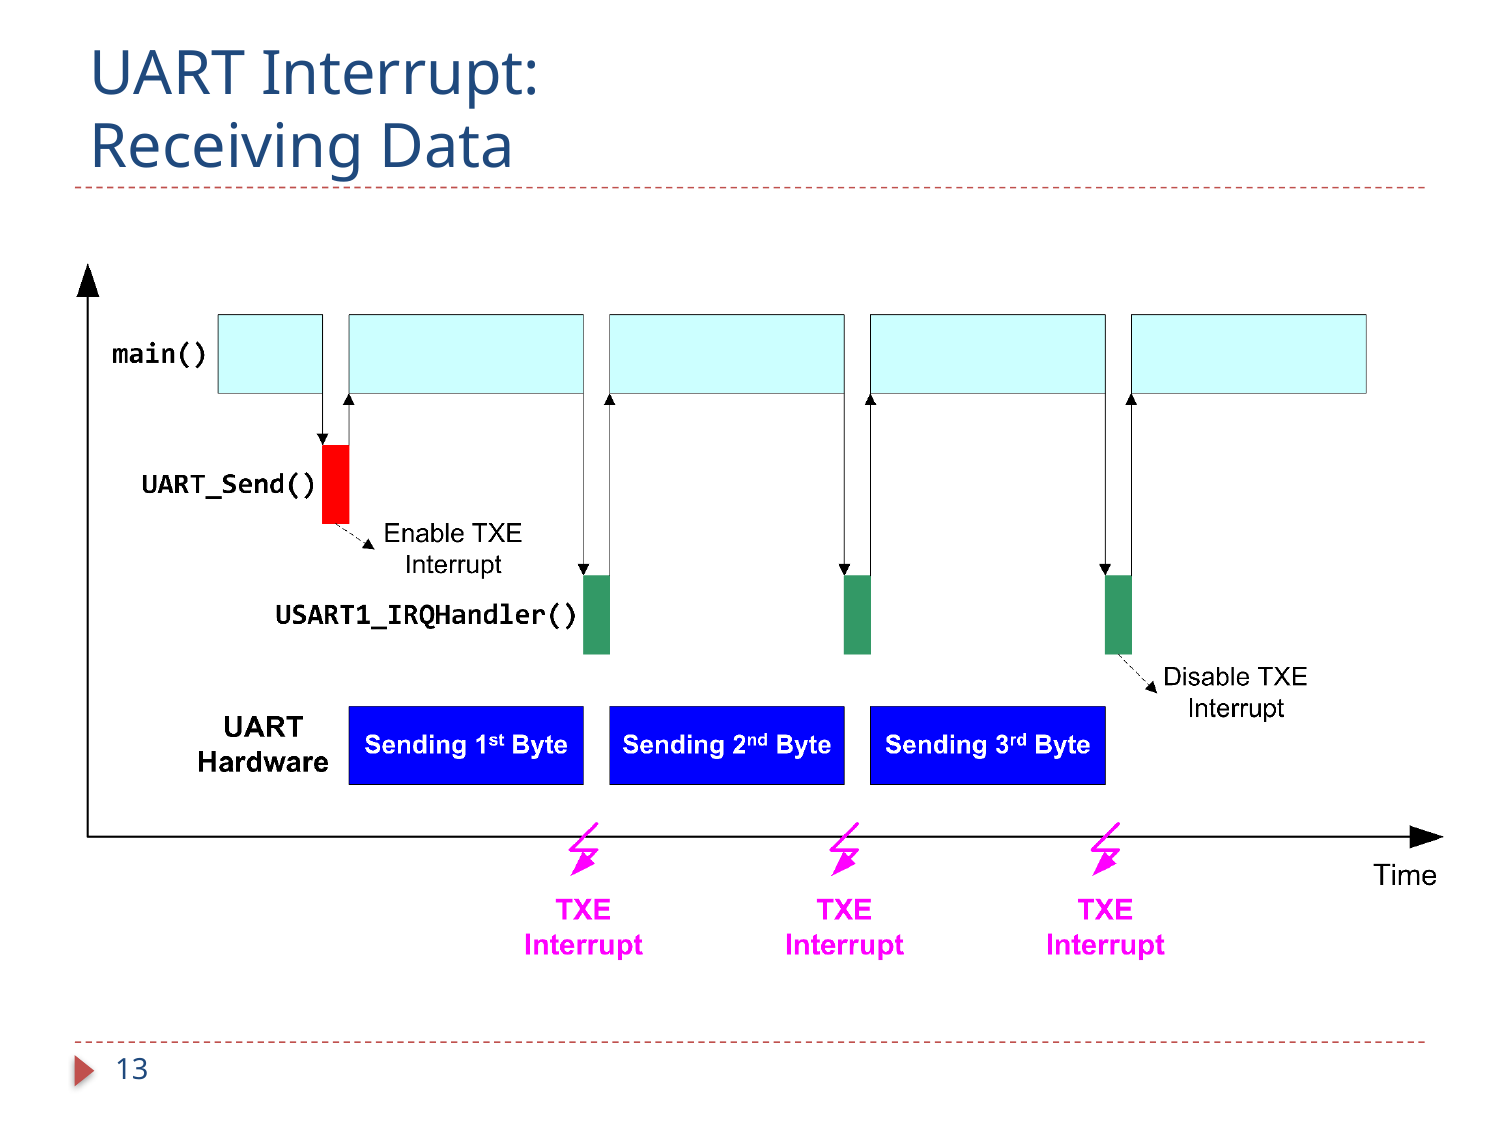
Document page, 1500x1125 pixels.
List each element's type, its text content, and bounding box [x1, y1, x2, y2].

picture [76, 262, 1444, 963]
slide_number 13 [100, 1042, 426, 1103]
title UART Interrupt: Receiving Data [75, 24, 1425, 188]
